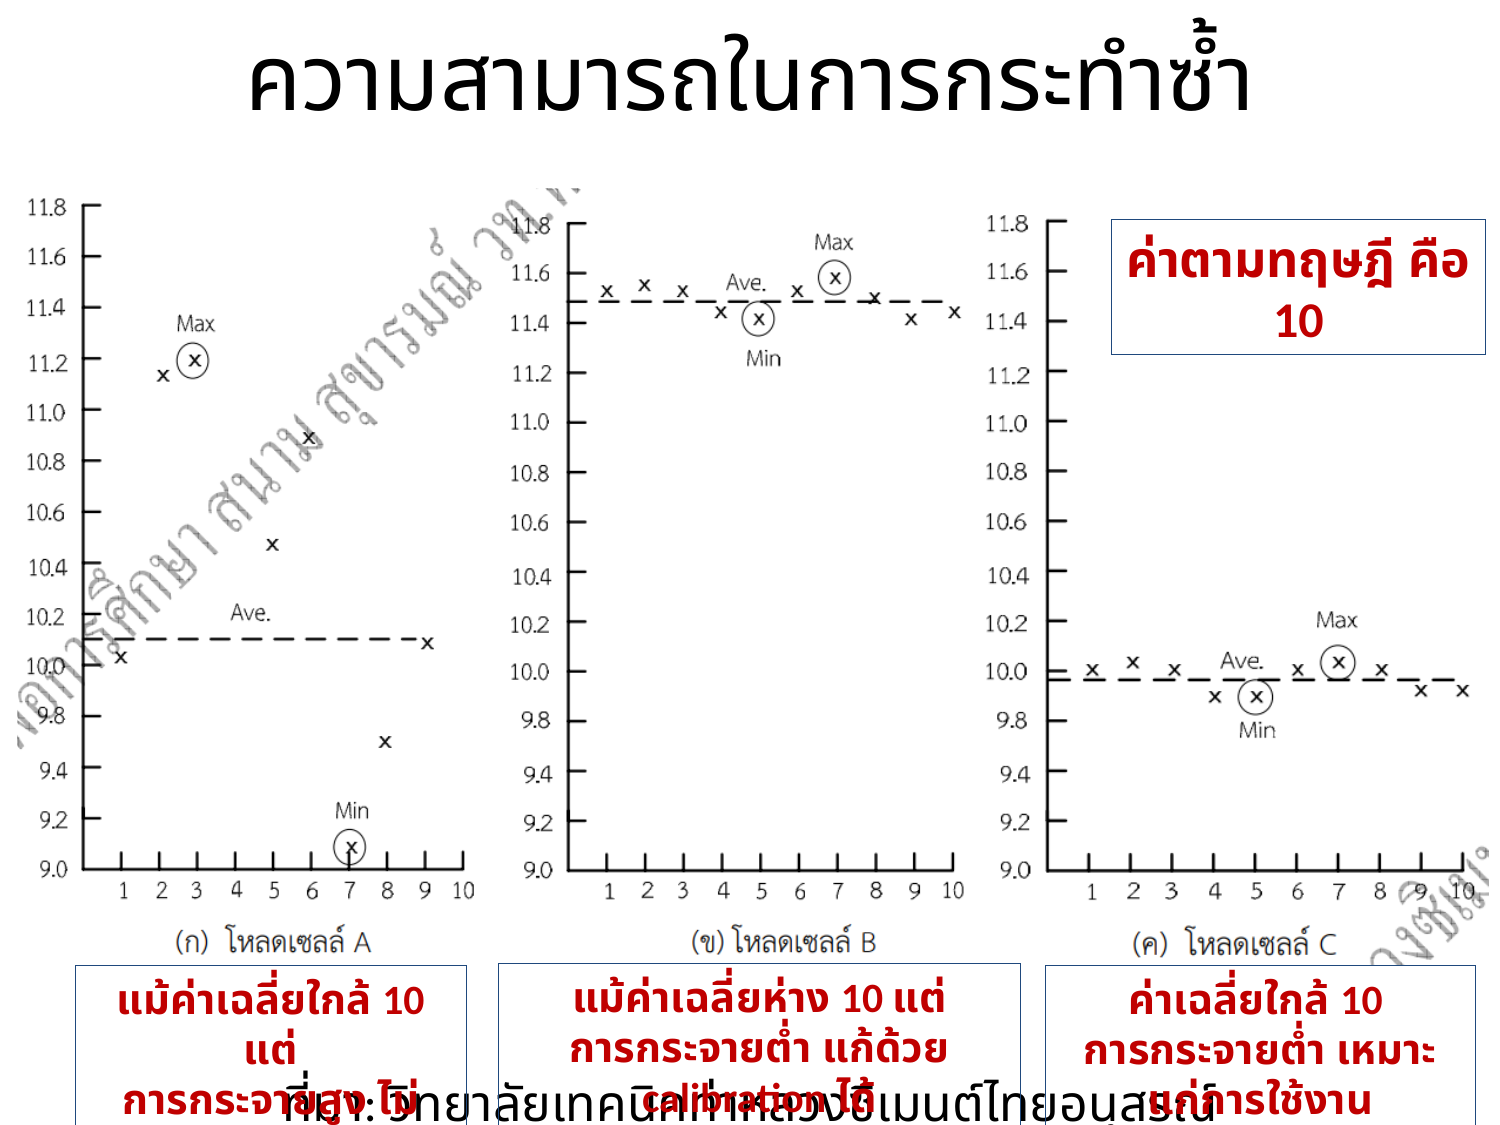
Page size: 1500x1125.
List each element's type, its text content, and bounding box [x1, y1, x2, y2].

text_box ค่าเฉลี่ยใกล้ 10 การกระจายต่ำ เหมาะแก่การใช้งาน [1045, 974, 1476, 1125]
text_box แม้ค่าเฉลี่ยใกล้ 10 แต่ การกระจายสูง ไม่ควรนำมาใช้ [75, 971, 467, 1125]
text_box ที่มา: วิทยาลัยเทคนิคท่าหลวงซิเมนต์ไทยอนุสรณ์ [467, 1063, 498, 1125]
picture [17, 188, 1489, 966]
text_box แม้ค่าเฉลี่ยห่าง 10 แต่ การกระจายต่ำ แก้ด้วย calibration ได้ [498, 971, 1021, 1125]
title ความสามารถในการกระทำซ้ำ [75, 45, 1425, 102]
text_box ที่มา: วิทยาลัยเทคนิคท่าหลวงซิเมนต์ไทยอนุสรณ์ [1021, 1063, 1045, 1125]
